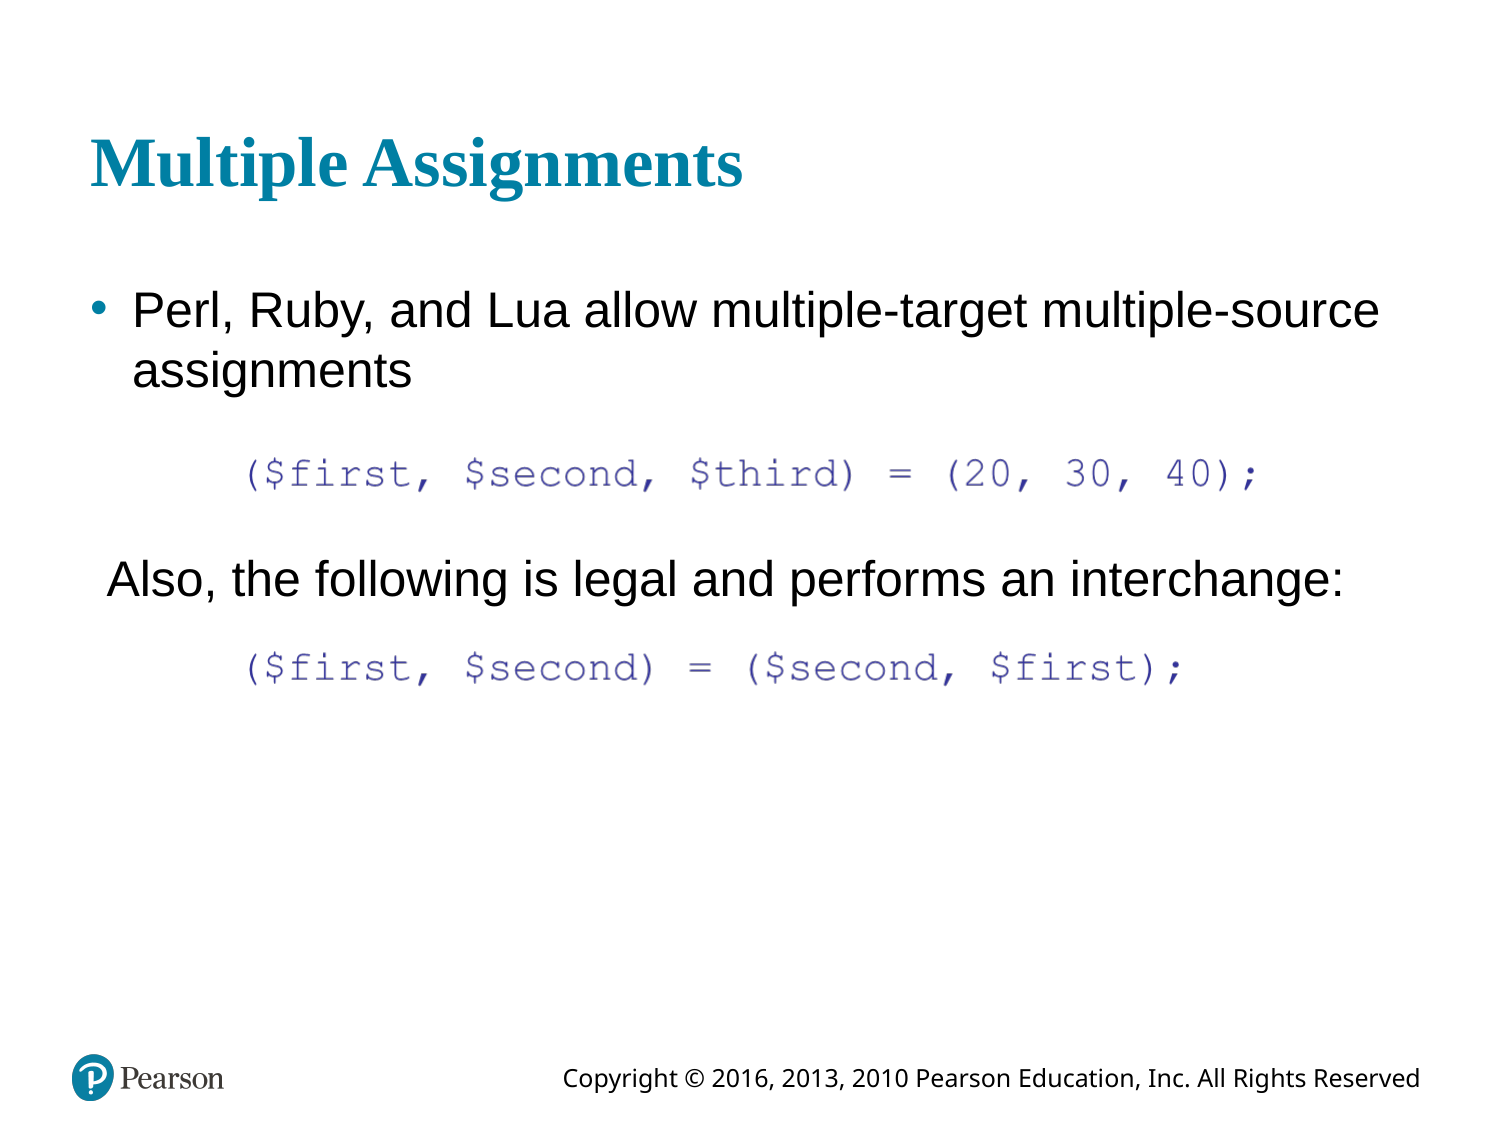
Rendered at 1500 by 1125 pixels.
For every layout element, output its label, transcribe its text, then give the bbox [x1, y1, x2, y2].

list Also, the following is legal and performs an interchange: [75, 531, 1425, 621]
picture [98, 1054, 224, 1101]
picture [72, 1054, 88, 1070]
picture [80, 1063, 106, 1088]
picture [72, 1087, 83, 1101]
picture [212, 630, 1213, 720]
picture [212, 436, 1288, 525]
title Multiple Assignments [75, 35, 1425, 216]
list Perl, Ruby, and Lua allow multiple-target multiple-source assignments [75, 262, 1425, 406]
